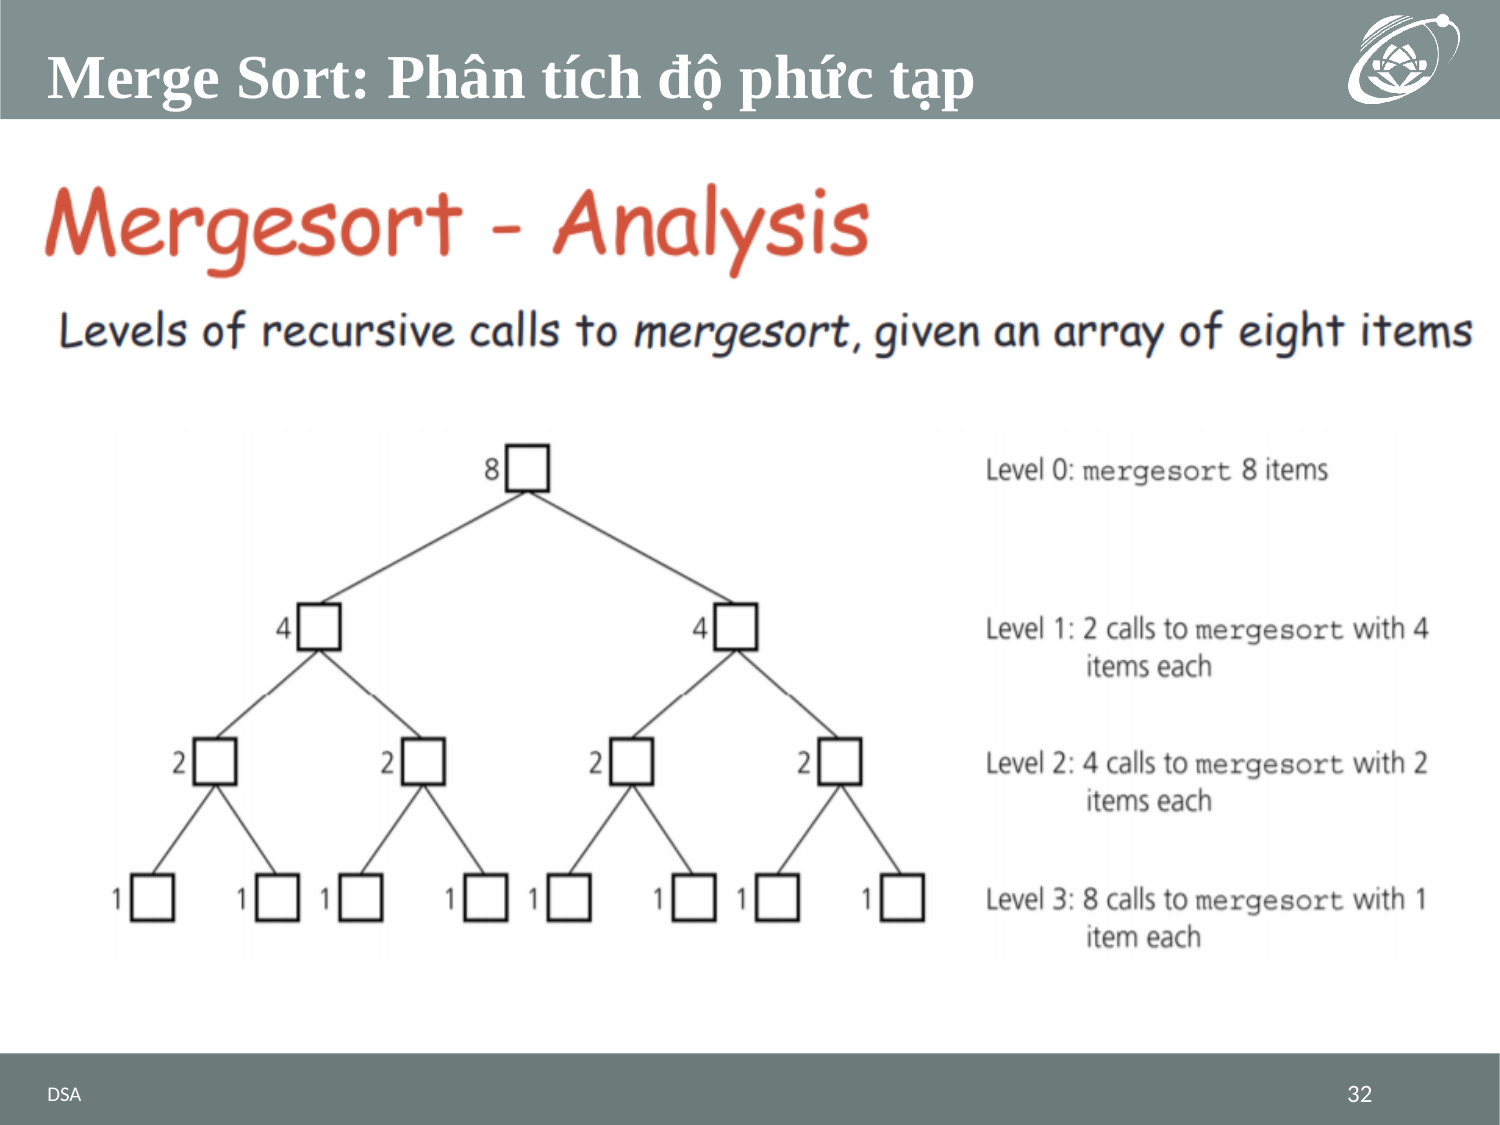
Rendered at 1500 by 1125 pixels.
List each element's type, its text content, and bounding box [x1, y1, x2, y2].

footer DSA [32, 1073, 1075, 1113]
title Merge Sort: Phân tích độ phức tạp [32, 0, 1468, 120]
picture [20, 158, 1480, 967]
slide_number 32 [1270, 1073, 1388, 1113]
